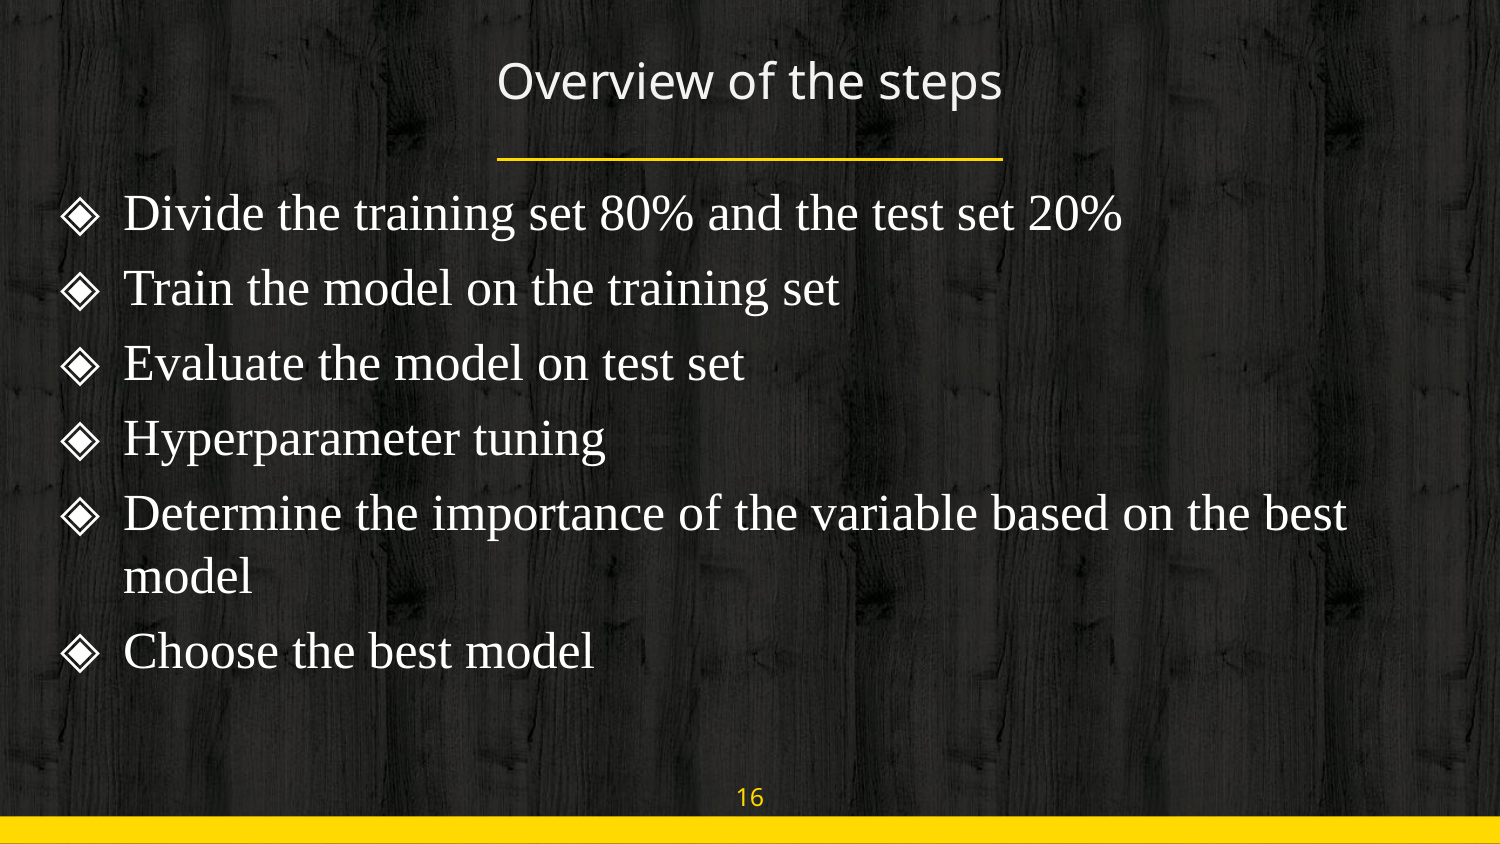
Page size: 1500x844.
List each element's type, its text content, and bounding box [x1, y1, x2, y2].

list Divide the training set 80% and the test set 20% Train the model on the training set Evaluate the model on test set Hyperparameter tuning Determine the importance of the variable based on the best model Choose the best model [33, 163, 1416, 781]
slide_number 16 [705, 766, 795, 832]
title Overview of the steps [75, 0, 1425, 160]
picture [0, 0, 1500, 816]
